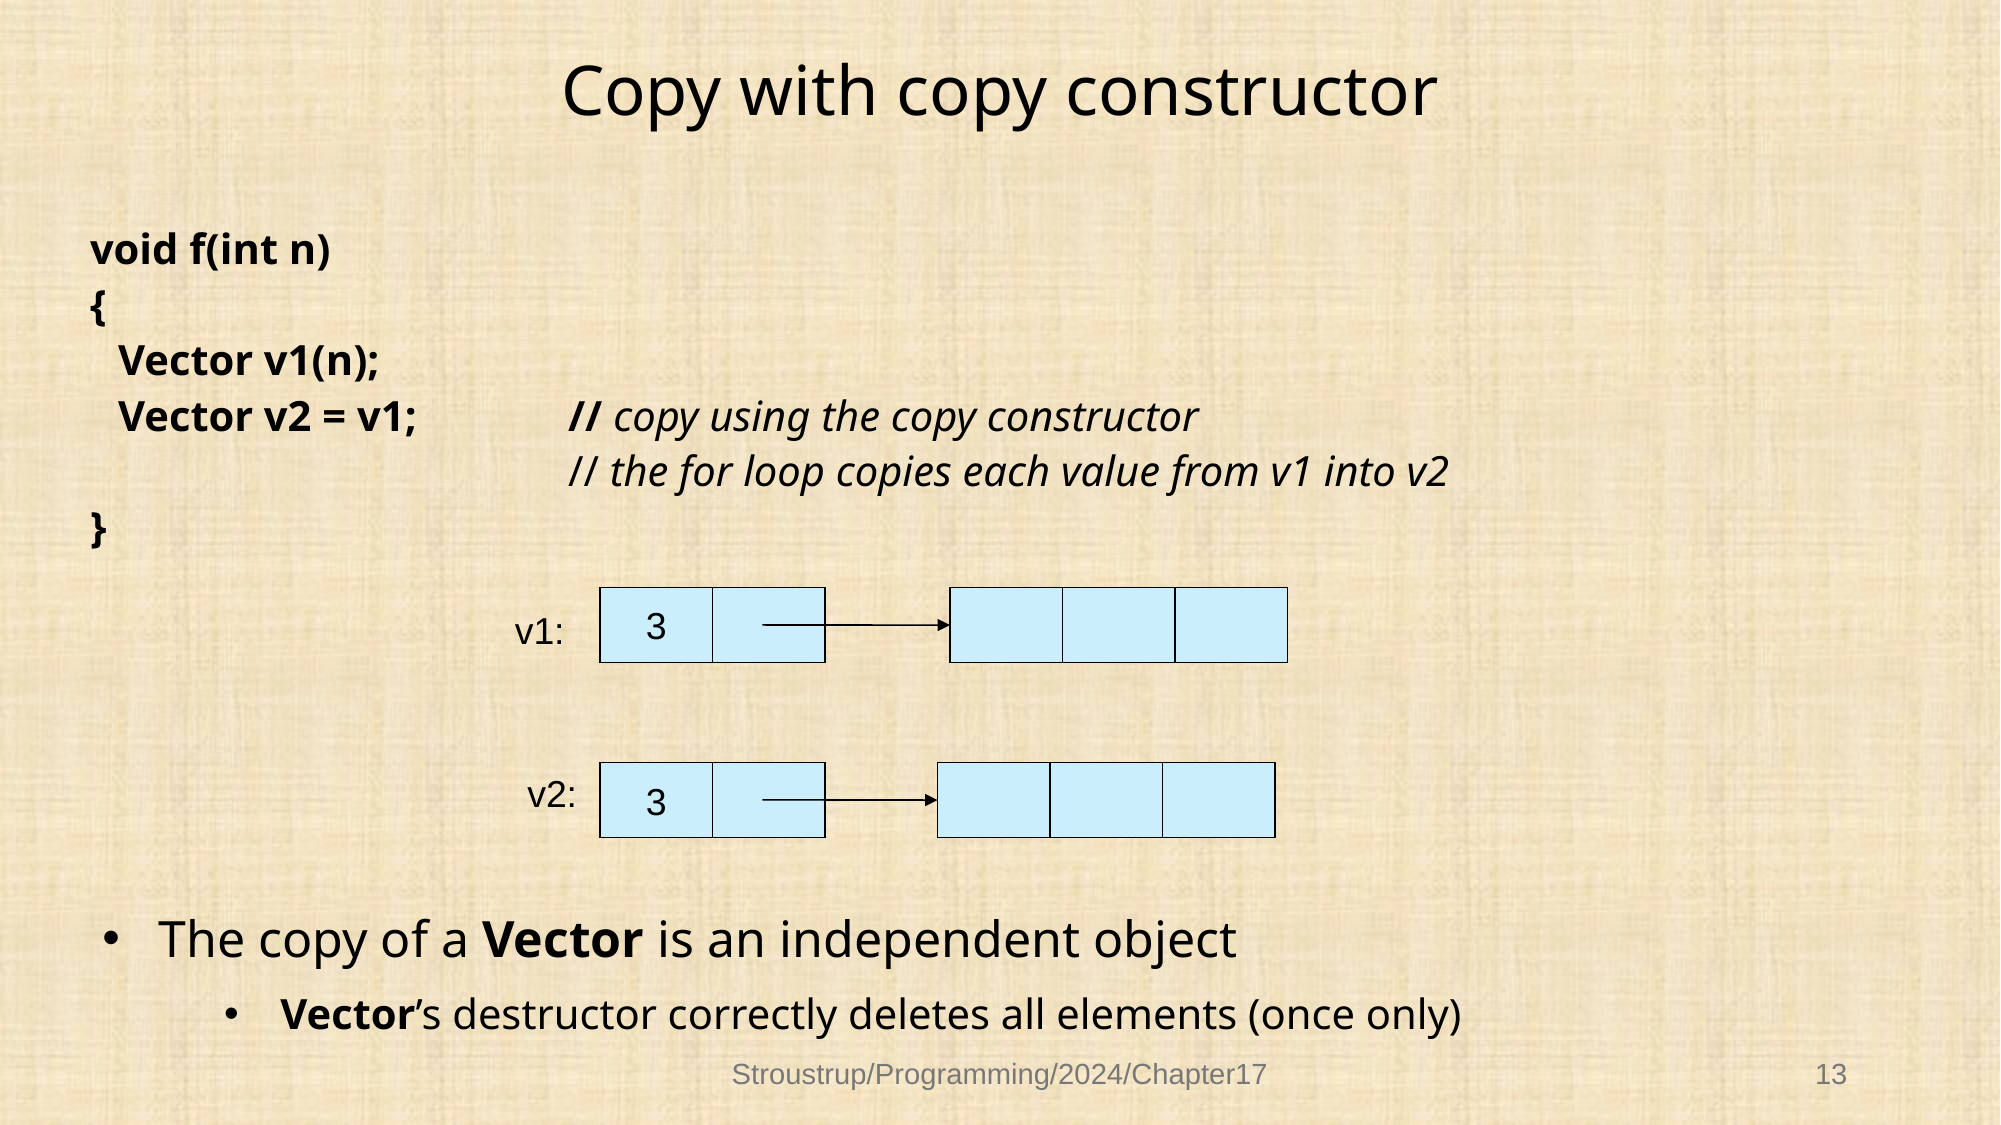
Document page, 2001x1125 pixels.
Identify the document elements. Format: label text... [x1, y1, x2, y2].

list void f(int n) { Vector v1(n); Vector v2 = v1; // copy using the copy constructor // the for loop copies each value from v1 into v2 } [75, 224, 1675, 538]
text_box [712, 587, 825, 663]
text_box [712, 762, 825, 838]
text_box v2: [512, 762, 613, 823]
text_box [1062, 587, 1175, 663]
text_box 3 [600, 762, 712, 838]
picture [0, 0, 2001, 1125]
text_box [937, 762, 1050, 838]
text_box [1050, 762, 1162, 838]
text_box [1162, 762, 1275, 838]
text_box [1175, 587, 1288, 663]
text_box 3 [600, 587, 712, 663]
footer Stroustrup/Programming/2024/Chapter17 [662, 1042, 1338, 1103]
title Copy with copy constructor [324, 0, 1675, 188]
text_box [950, 587, 1062, 663]
text_box v1: [500, 599, 600, 660]
text_box The copy of a Vector is an independent object Vector’s destructor correctly deletes all elements (once only) [87, 899, 1550, 1046]
text_box [762, 793, 937, 807]
slide_number 13 [1412, 1042, 1863, 1103]
text_box [762, 618, 950, 632]
